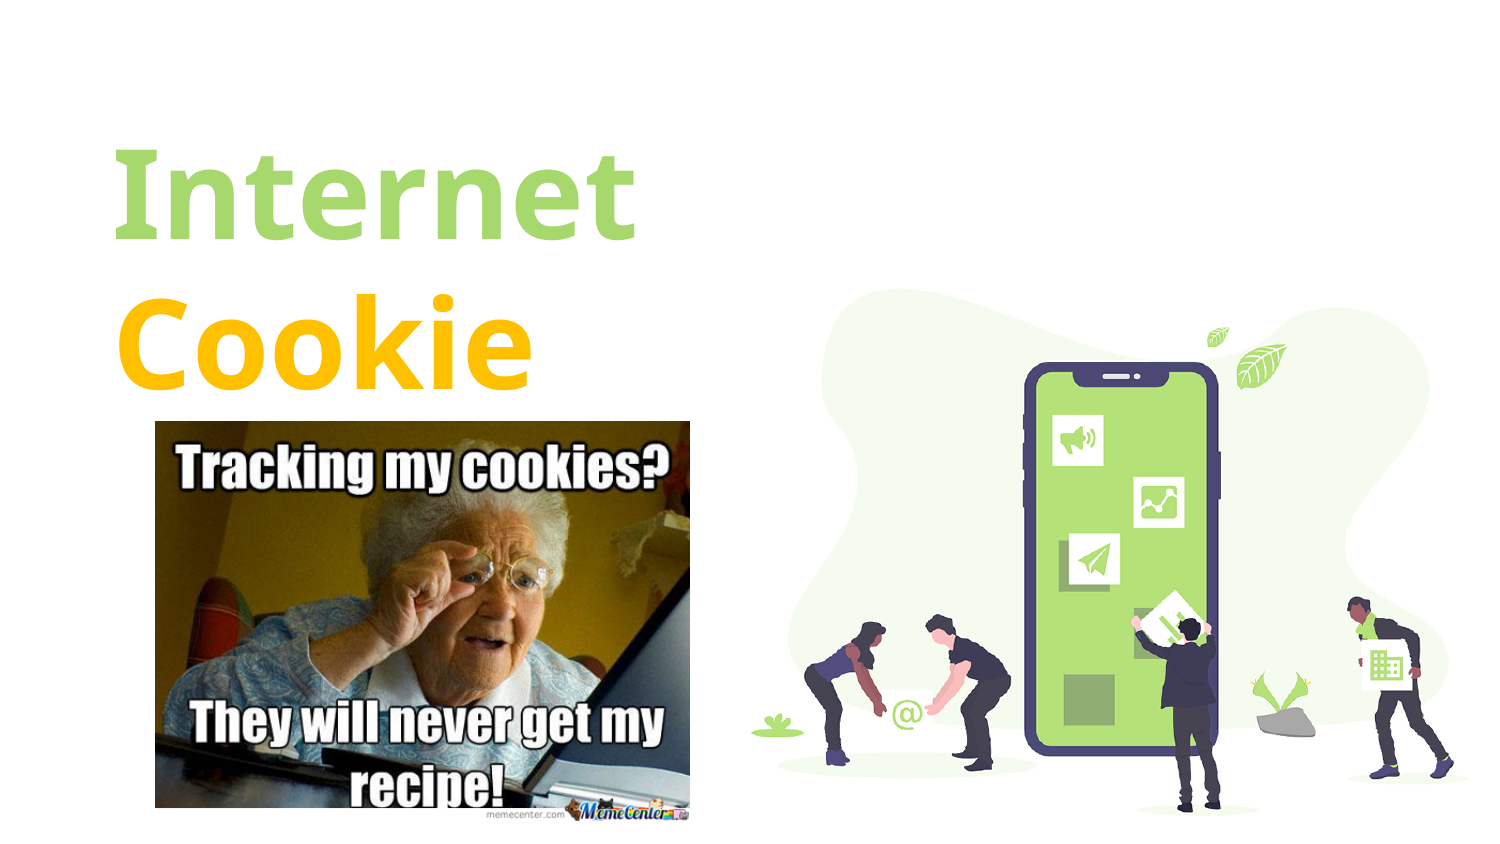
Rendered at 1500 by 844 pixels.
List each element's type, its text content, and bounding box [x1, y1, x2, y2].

title Internet Cookie [112, 114, 997, 595]
picture [751, 288, 1469, 816]
picture [155, 421, 691, 822]
